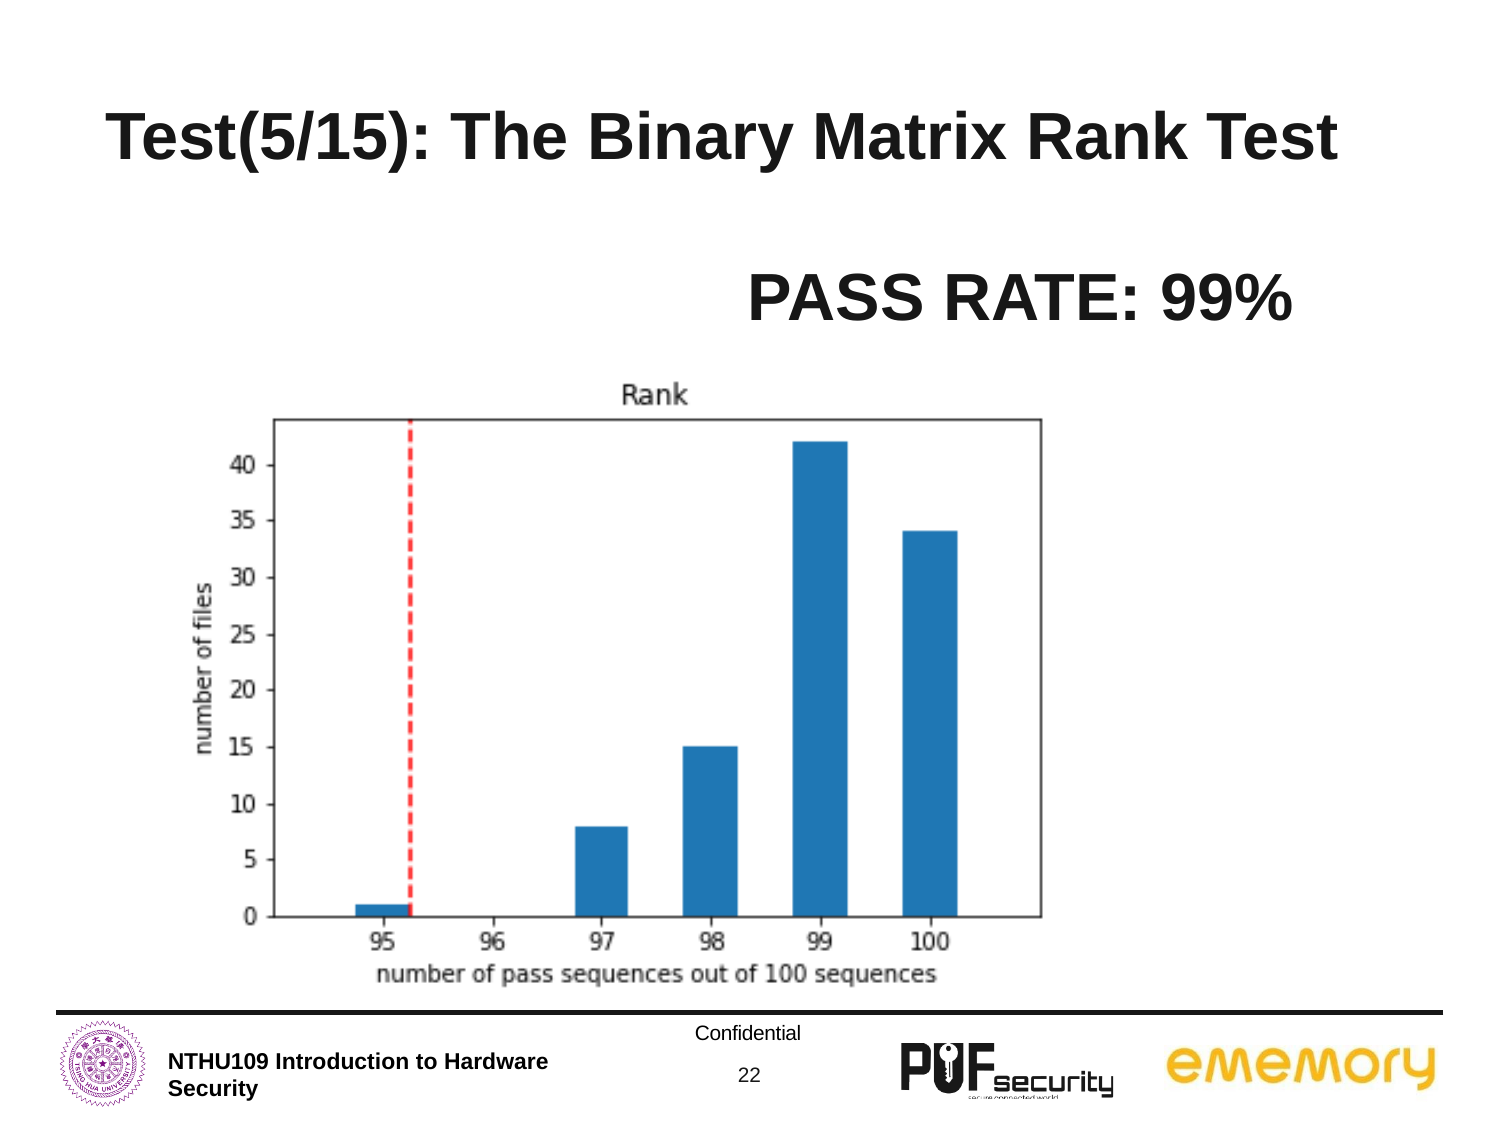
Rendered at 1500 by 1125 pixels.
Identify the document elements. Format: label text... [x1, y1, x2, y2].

picture [1164, 1045, 1439, 1102]
footer NTHU109 Introduction to Hardware Security [165, 1046, 645, 1125]
picture [59, 1020, 146, 1107]
text_box PASS RATE: 99% [747, 253, 1411, 334]
text_box Test(5/15): The Binary Matrix Rank Test [105, 92, 1463, 173]
slide_number Confidential 22 [691, 1019, 805, 1125]
picture [150, 339, 1139, 999]
picture [901, 1043, 1114, 1099]
